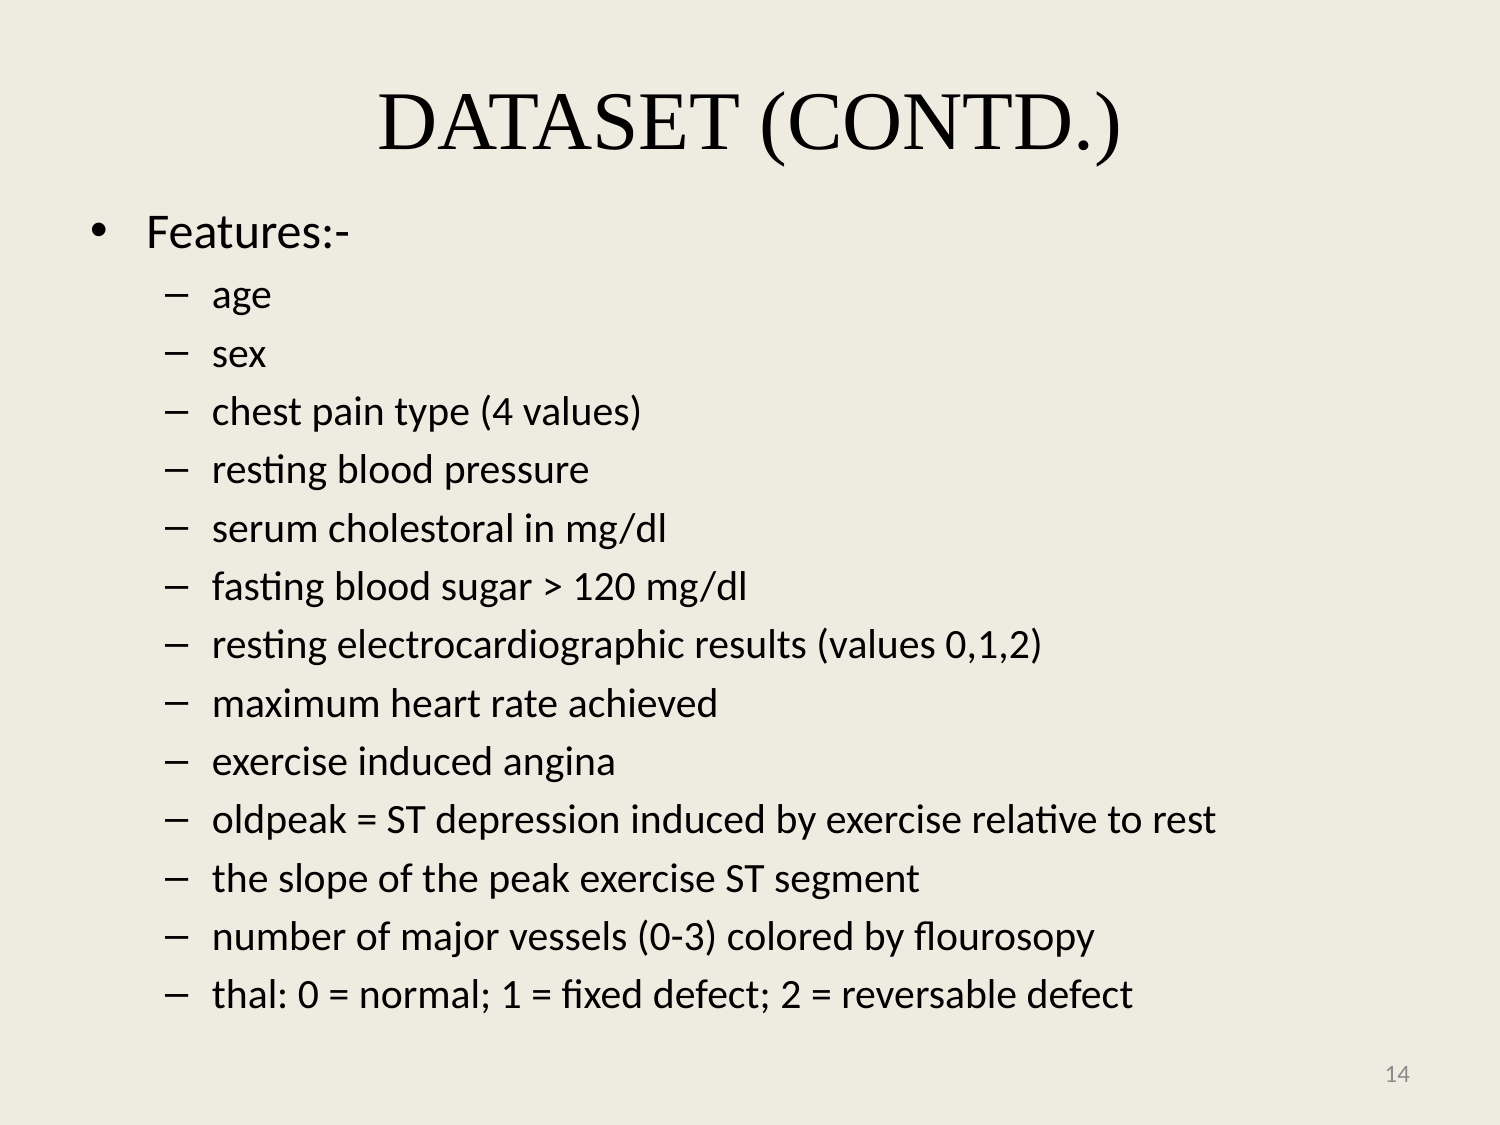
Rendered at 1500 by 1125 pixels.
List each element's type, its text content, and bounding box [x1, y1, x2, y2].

list Features:- age sex chest pain type (4 values) resting blood pressure serum cholestoral in mg/dl fasting blood sugar > 120 mg/dl resting electrocardiographic results (values 0,1,2) maximum heart rate achieved exercise induced angina oldpeak = ST depression induced by exercise relative to rest the slope of the peak exercise ST segment number of major vessels (0-3) colored by flourosopy thal: 0 = normal; 1 = fixed defect; 2 = reversable defect [75, 191, 1425, 934]
slide_number 14 [1074, 1042, 1425, 1103]
title DATASET (CONTD.) [75, 45, 1425, 188]
